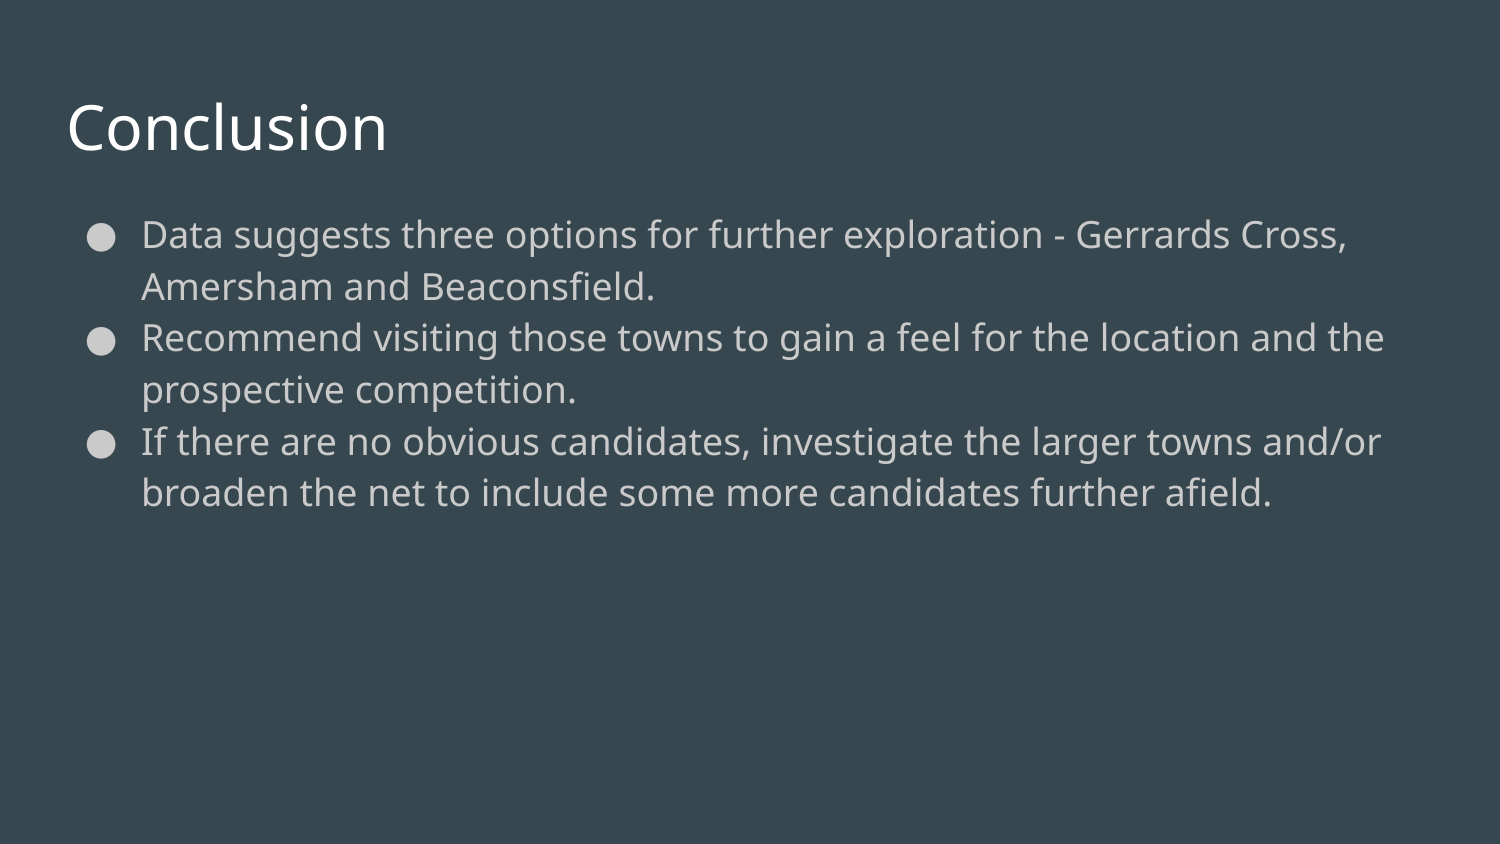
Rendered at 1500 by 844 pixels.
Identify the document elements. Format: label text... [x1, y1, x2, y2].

title Conclusion [51, 72, 1449, 167]
list Data suggests three options for further exploration - Gerrards Cross, Amersham and Beaconsfield. Recommend visiting those towns to gain a feel for the location and the prospective competition. If there are no obvious candidates, investigate the larger towns and/or broaden the net to include some more candidates further afield. [51, 189, 1449, 750]
